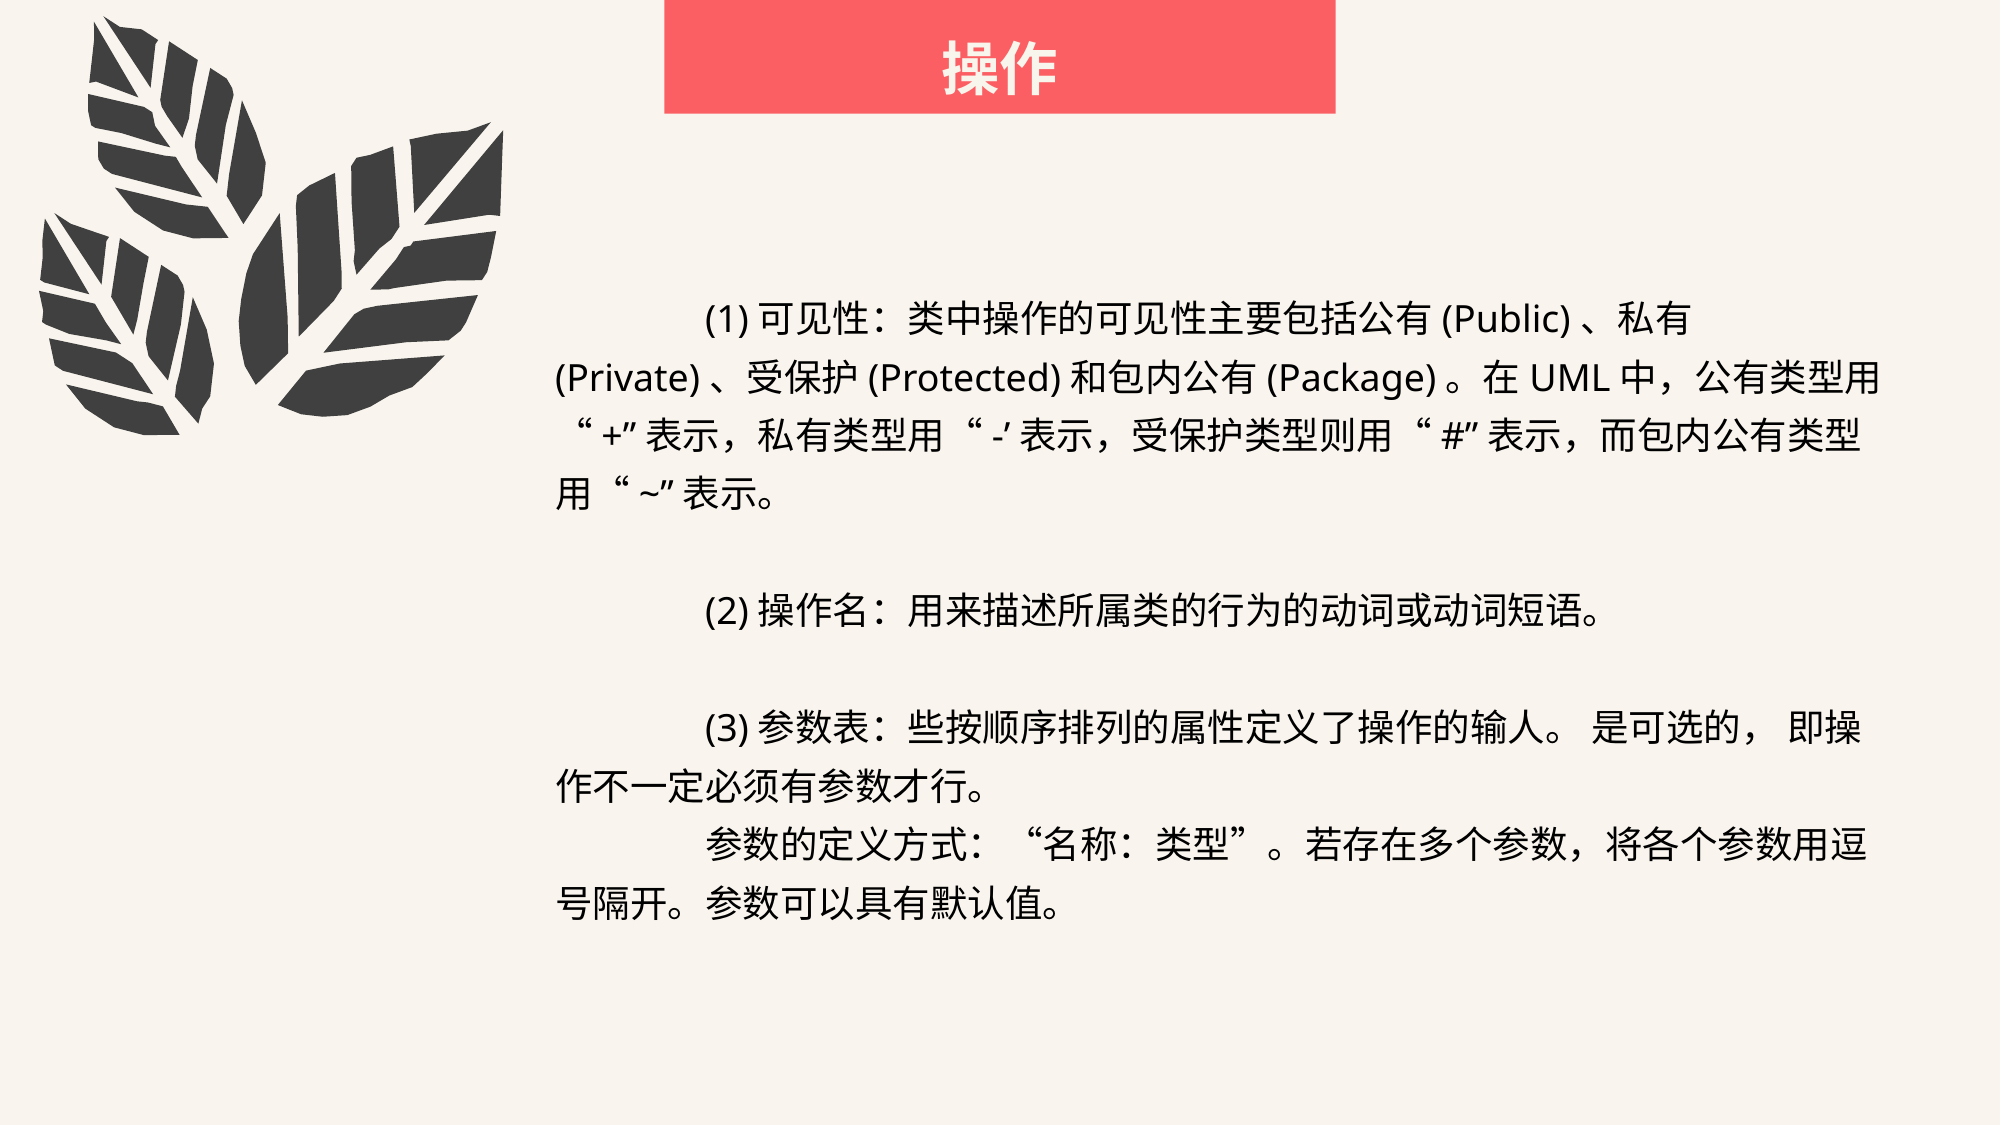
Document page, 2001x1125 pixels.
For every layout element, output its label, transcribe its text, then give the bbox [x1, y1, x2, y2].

text_box (1)可见性：类中操作的可见性主要包括公有(Public)、私有(Private)、受保护(Protected)和包内公有(Package)。在UML中，公有类型用“+”表示，私有类型用“-’表示，受保护类型则用“#”表示，而包内公有类型用“~”表示。 (2)操作名：用来描述所属类的行为的动词或动词短语。 (3)参数表：些按顺序排列的属性定义了操作的输人。 是可选的， 即操作不一定必须有参数才行。 参数的定义方式：“名称：类型”。若存在多个参数，将各个参数用逗号隔开。参数可以具有默认值。 [540, 274, 1900, 933]
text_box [9, 0, 471, 472]
list 操作 [664, 0, 1336, 114]
